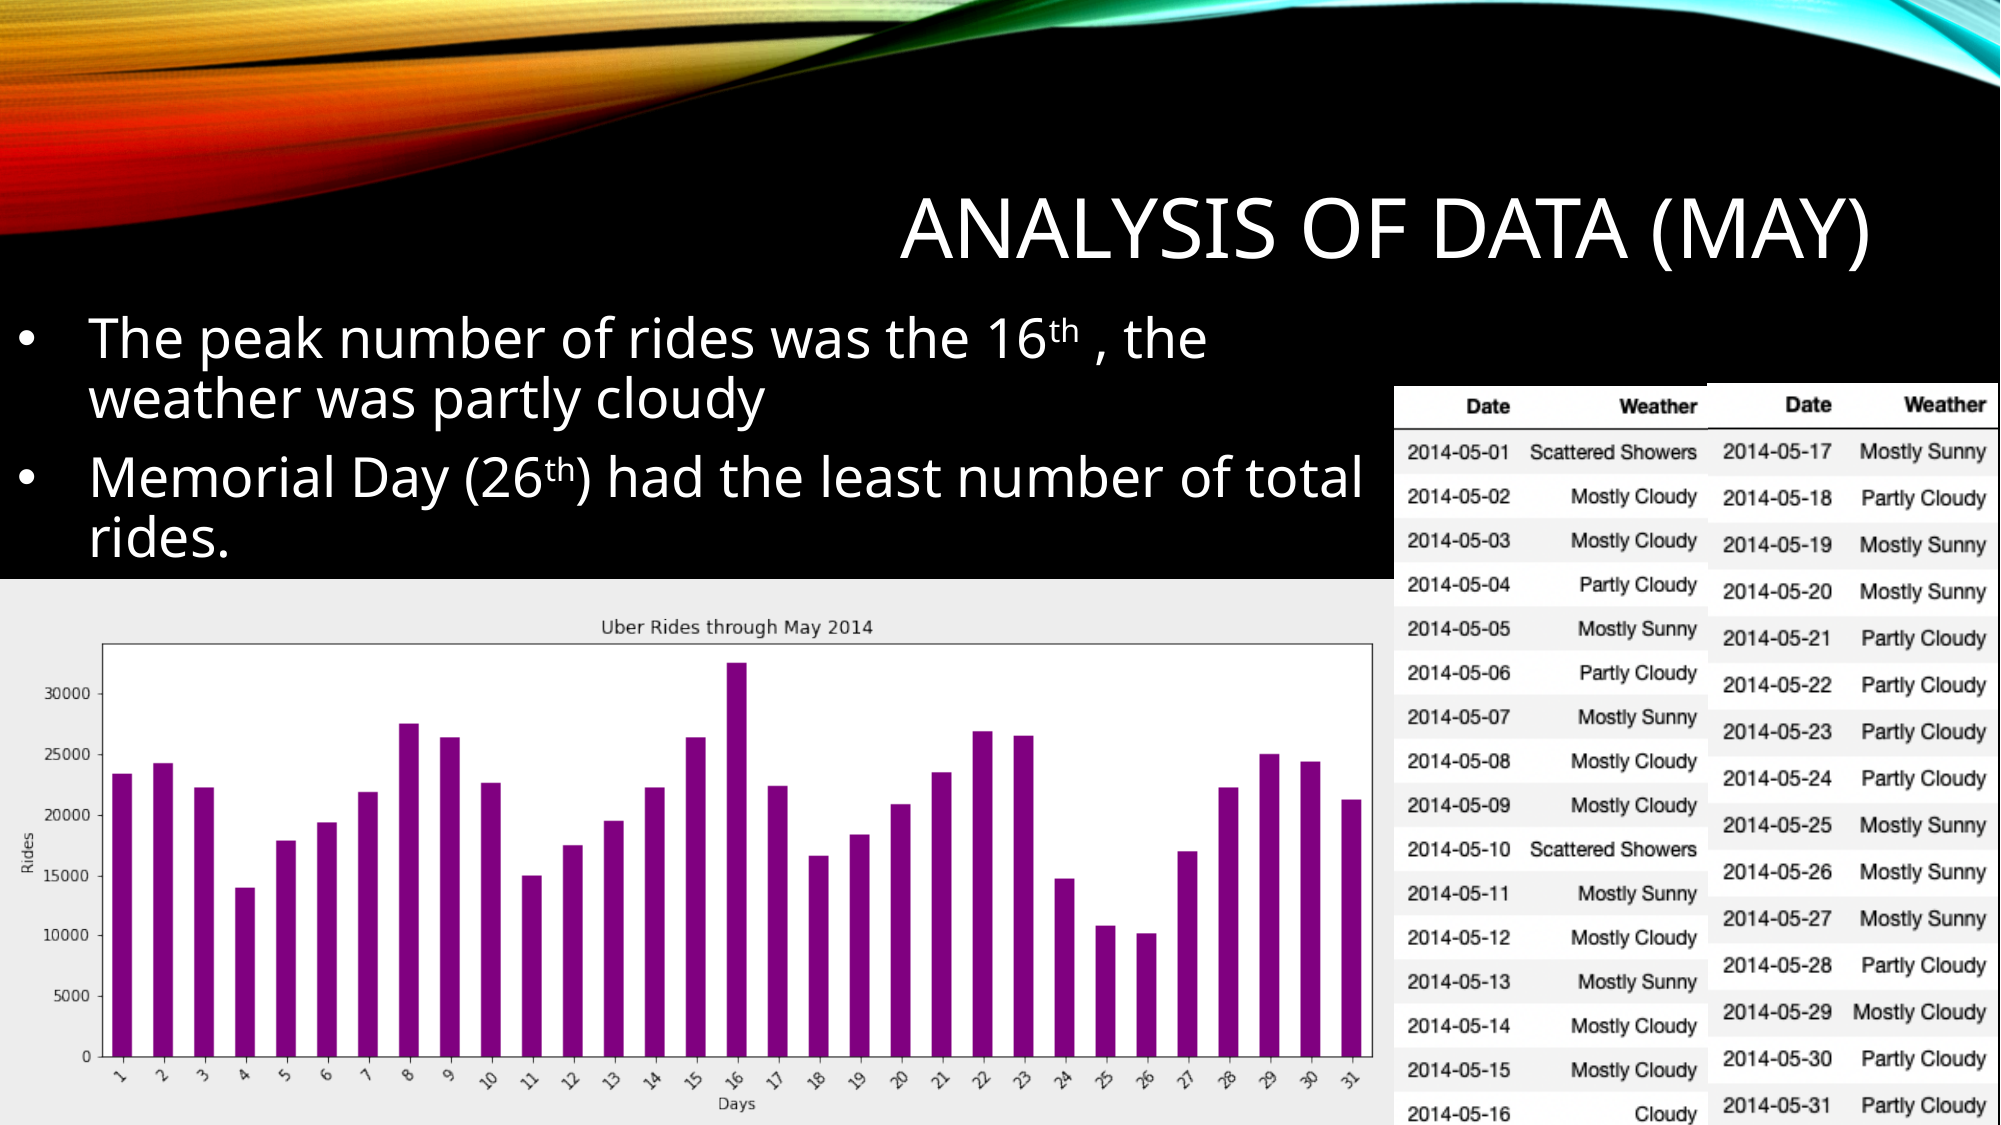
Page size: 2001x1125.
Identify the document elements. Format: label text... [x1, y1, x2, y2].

picture [0, 386, 1708, 1125]
picture [0, 0, 2000, 237]
title Analysis of data (MAY) [474, 125, 1888, 338]
list The peak number of rides was the 16th , the weather was partly cloudy Memorial Day (26th) had the least number of total rides. [2, 303, 1389, 578]
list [1707, 383, 1999, 1125]
